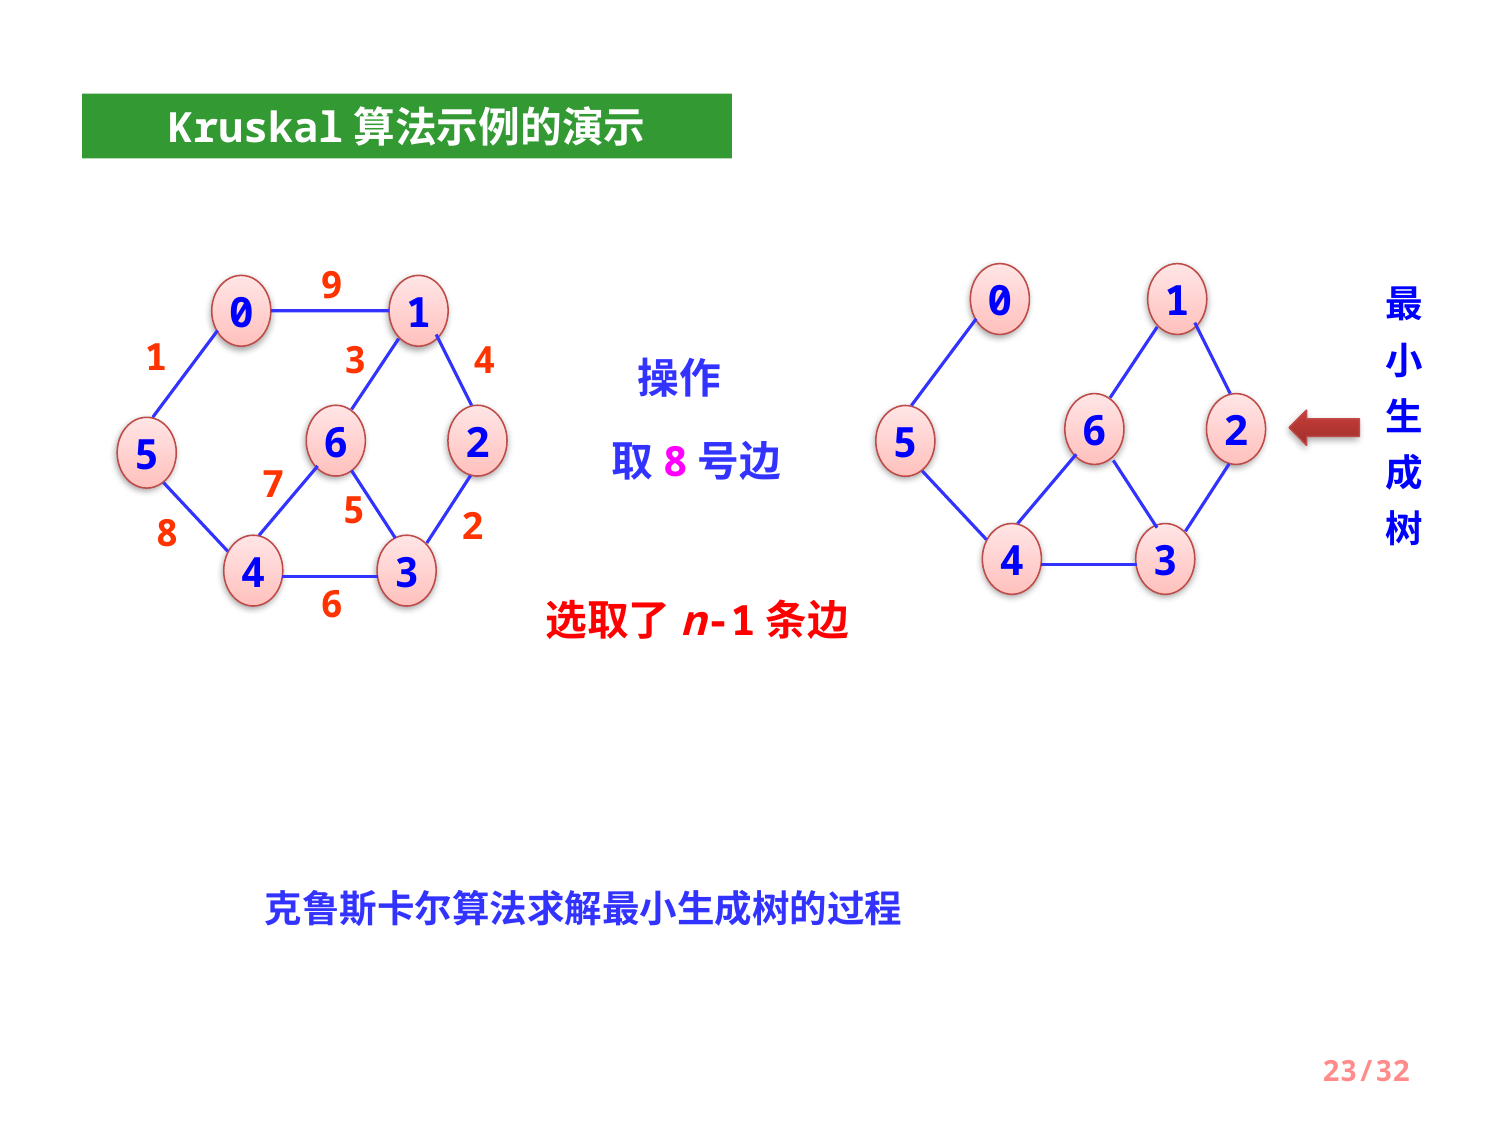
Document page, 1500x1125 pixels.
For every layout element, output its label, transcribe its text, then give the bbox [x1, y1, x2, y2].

text_box 7 [247, 453, 295, 513]
text_box 克鲁斯卡尔算法求解最小生成树的过程 [249, 877, 1207, 937]
text_box 5 [116, 416, 178, 489]
text_box 3 [376, 534, 437, 607]
text_box 4 [458, 328, 506, 389]
text_box 3 [329, 328, 377, 389]
text_box 9 [305, 253, 353, 314]
text_box 6 [305, 404, 367, 477]
slide_number 23/32 [1074, 1042, 1425, 1103]
text_box 8 [141, 501, 189, 562]
text_box 0 [210, 274, 272, 347]
text_box 1 [130, 326, 178, 386]
text_box 1 [388, 274, 449, 347]
text_box 4 [222, 534, 284, 607]
text_box 2 [447, 404, 508, 477]
text_box 6 [1064, 392, 1125, 466]
text_box 5 [875, 404, 936, 478]
text_box 1 [1146, 262, 1208, 336]
text_box 2 [446, 494, 494, 554]
text_box 2 [1205, 392, 1267, 466]
text_box 取8号边 [584, 427, 809, 492]
text_box 操作 [609, 344, 750, 410]
text_box 3 [1134, 522, 1196, 596]
text_box Kruskal算法示例的演示 [82, 93, 732, 159]
text_box 5 [327, 478, 375, 539]
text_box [1288, 280, 1442, 587]
text_box 6 [305, 572, 353, 632]
text_box 0 [969, 262, 1031, 336]
text_box 4 [981, 522, 1043, 596]
text_box 选取了n-1条边 [527, 585, 868, 651]
